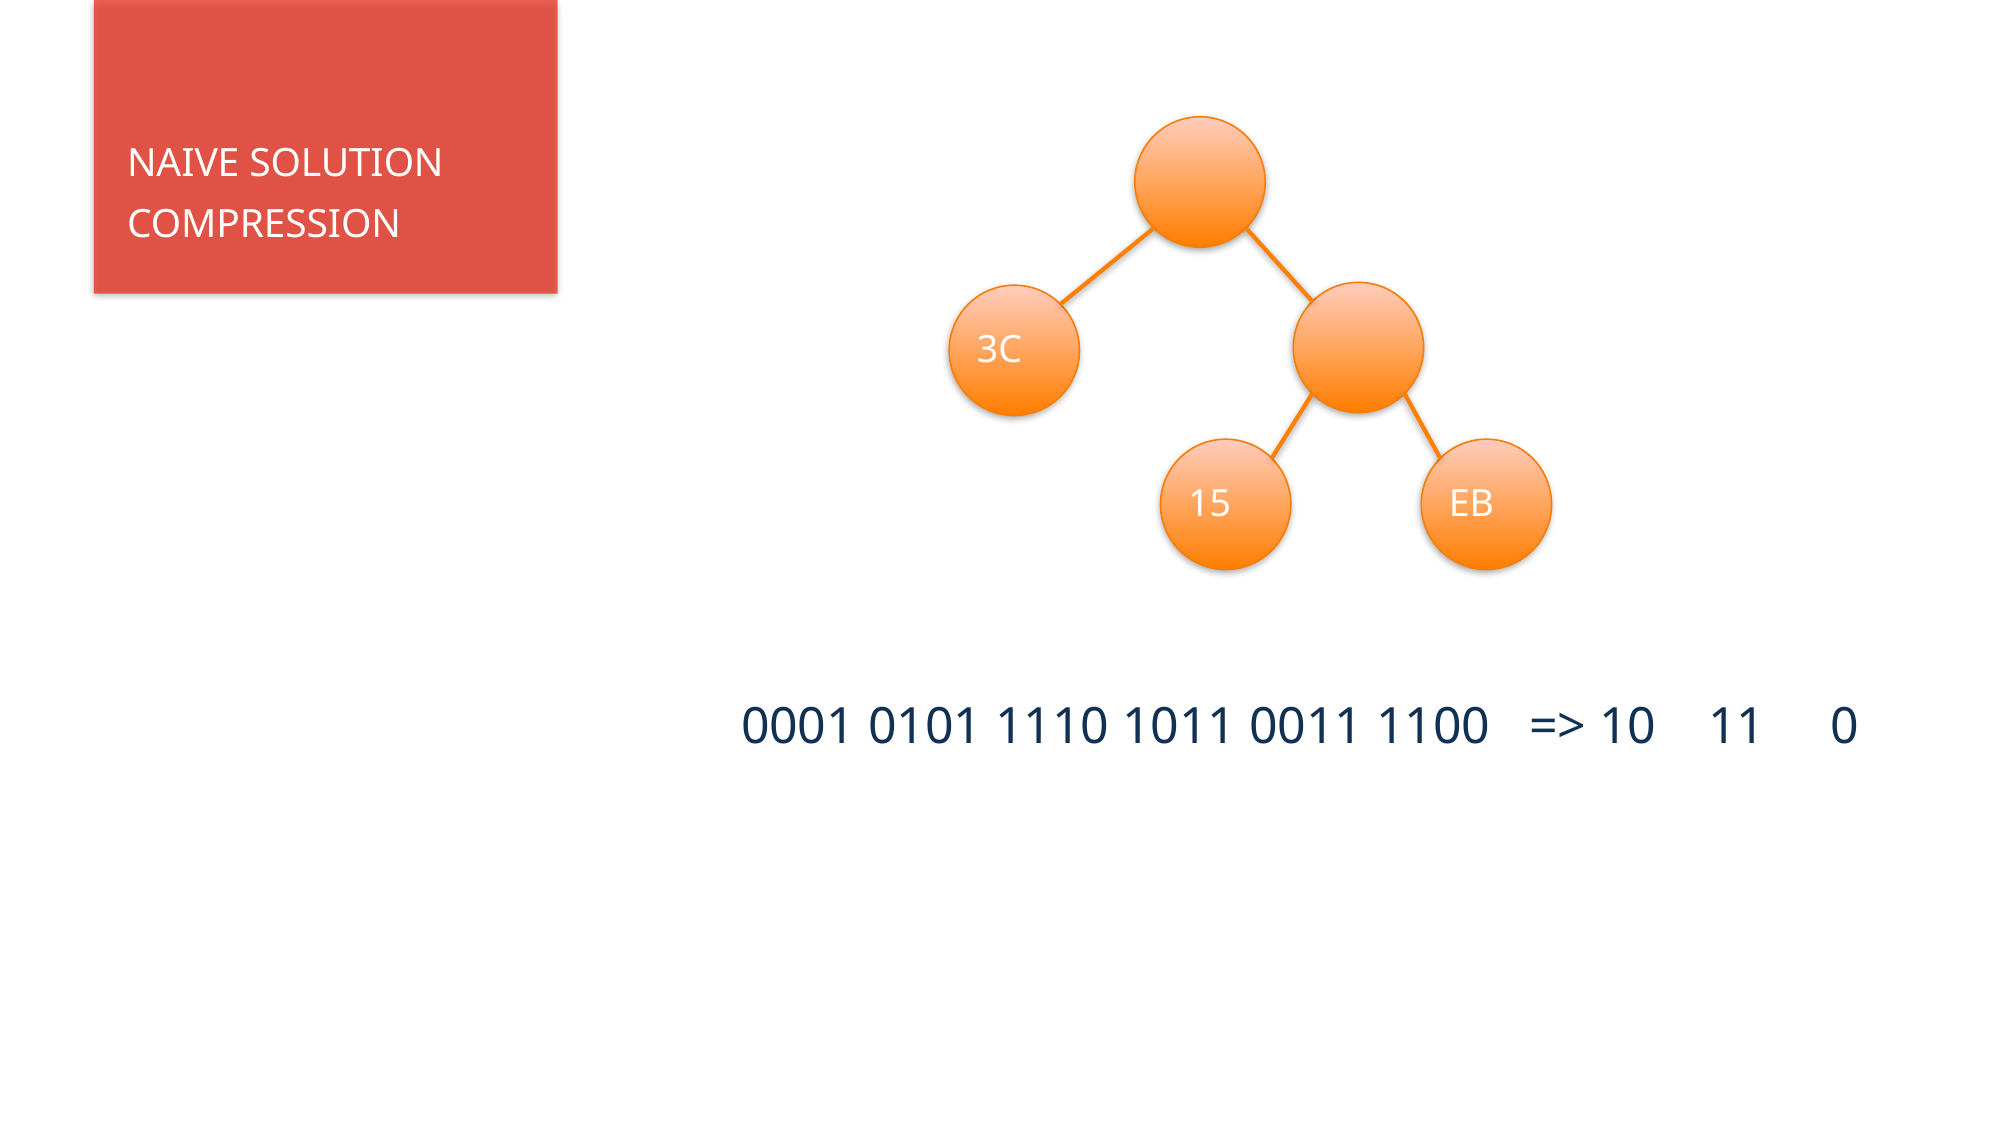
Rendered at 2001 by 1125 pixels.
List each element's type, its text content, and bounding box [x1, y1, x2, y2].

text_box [948, 284, 1127, 416]
text_box 0001 0101 1110 1011 0011 1100 => 10 11 0 [726, 685, 1899, 821]
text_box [93, 0, 558, 295]
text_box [1404, 393, 1441, 459]
text_box [1134, 115, 1266, 248]
text_box [1292, 281, 1425, 414]
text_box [1060, 227, 1155, 305]
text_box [1421, 438, 1599, 570]
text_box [1245, 227, 1313, 302]
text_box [1160, 438, 1338, 570]
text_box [1271, 393, 1313, 459]
